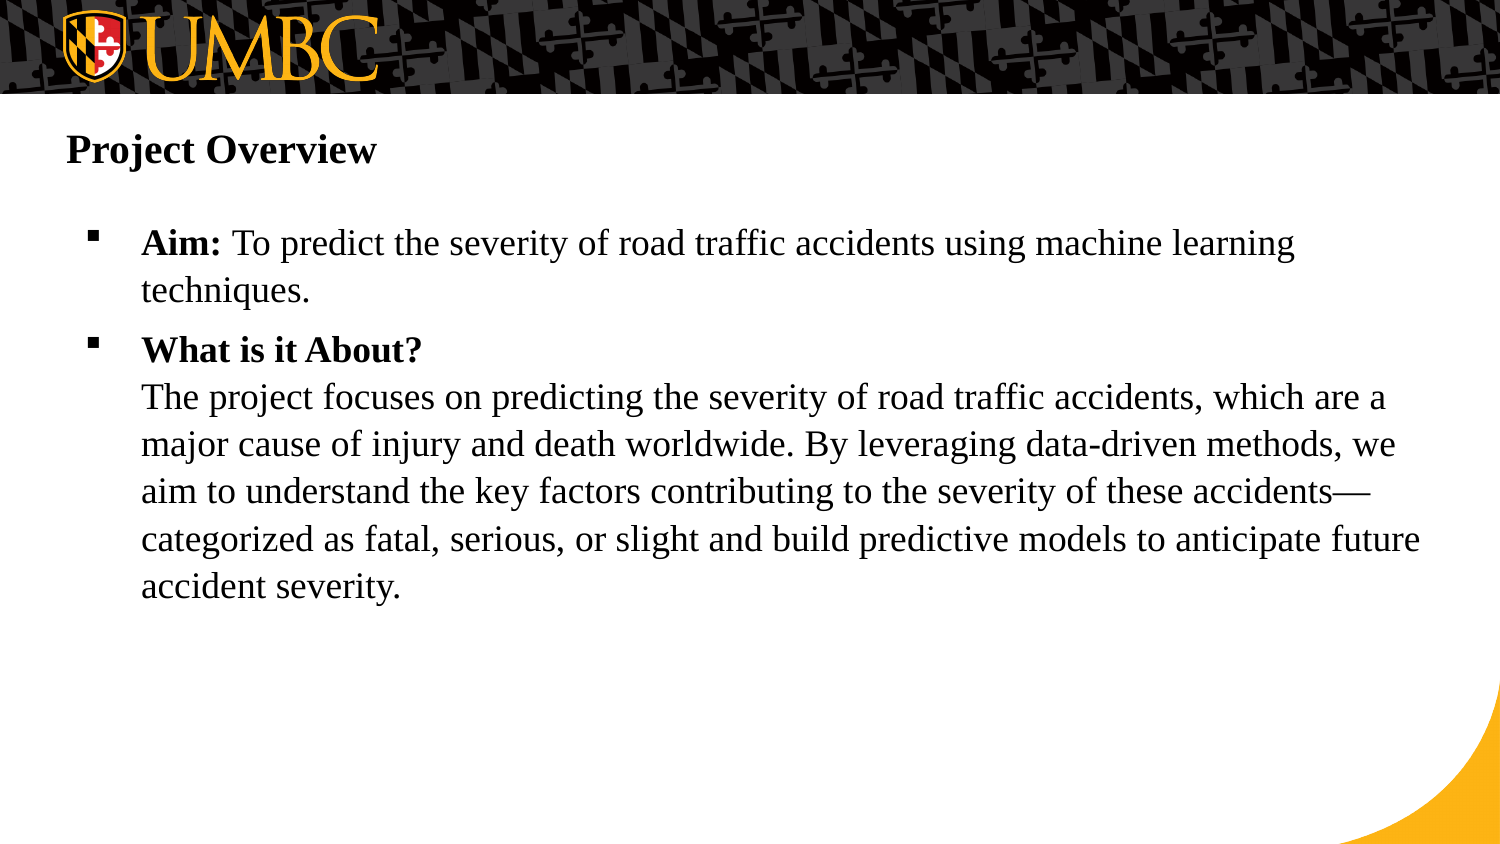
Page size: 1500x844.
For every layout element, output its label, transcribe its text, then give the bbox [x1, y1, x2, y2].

list Aim: To predict the severity of road traffic accidents using machine learning techniques. What is it About? The project focuses on predicting the severity of road traffic accidents, which are a major cause of injury and death worldwide. By leveraging data-driven methods, we aim to understand the key factors contributing to the severity of these accidents—categorized as fatal, serious, or slight and build predictive models to anticipate future accident severity. [51, 200, 1449, 761]
title Project Overview [51, 106, 1449, 200]
picture [0, 0, 1500, 94]
picture [1338, 679, 1500, 844]
